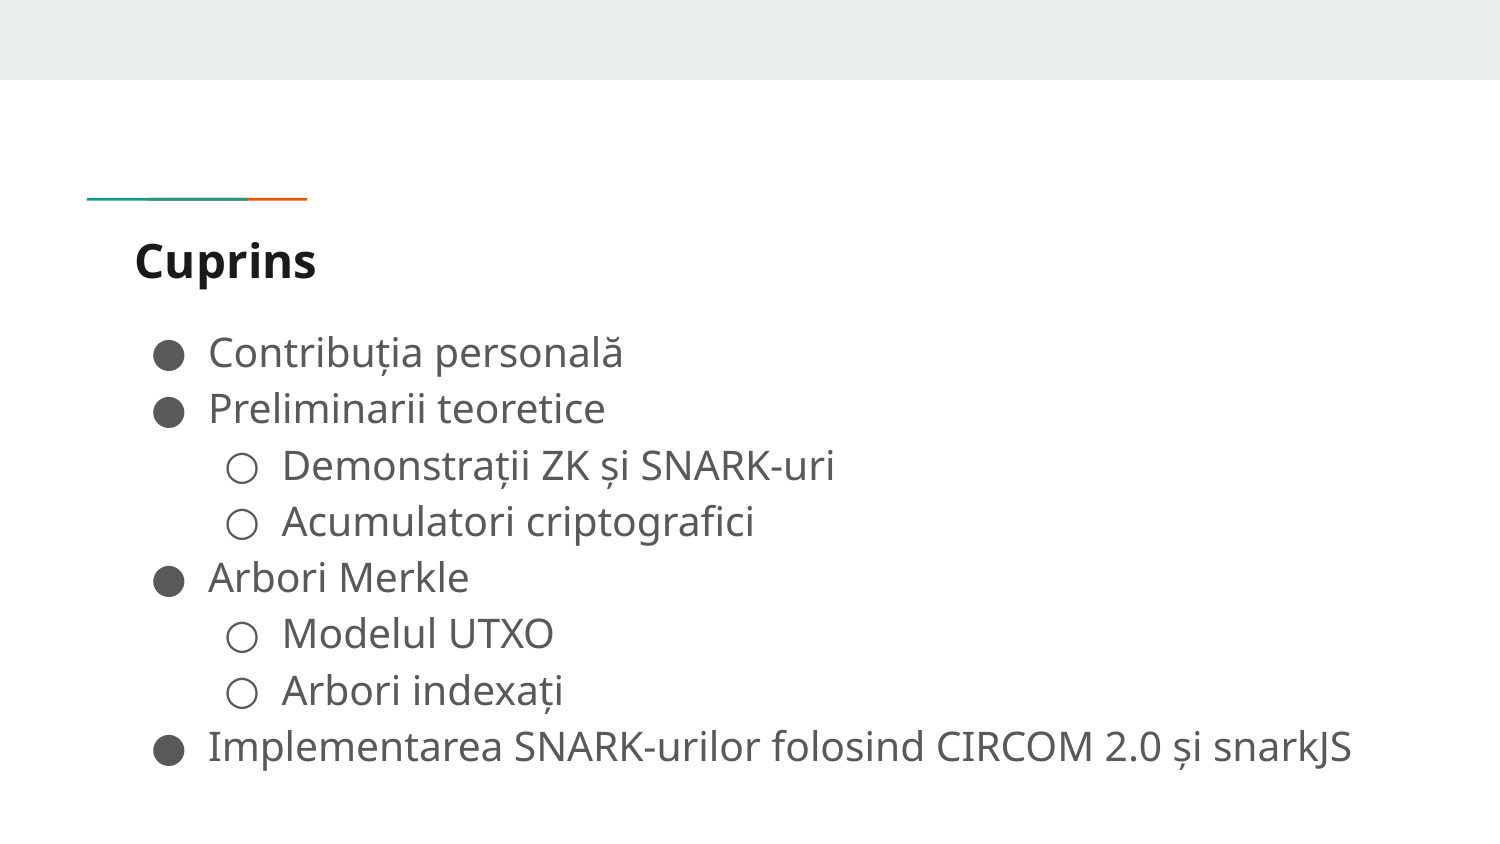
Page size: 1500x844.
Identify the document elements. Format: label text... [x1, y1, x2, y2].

title Cuprins [119, 216, 1381, 304]
list Contribuția personală Preliminarii teoretice Demonstrații ZK și SNARK-uri Acumulatori criptografici Arbori Merkle Modelul UTXO Arbori indexați Implementarea SNARK-urilor folosind CIRCOM 2.0 și snarkJS [119, 304, 1381, 844]
